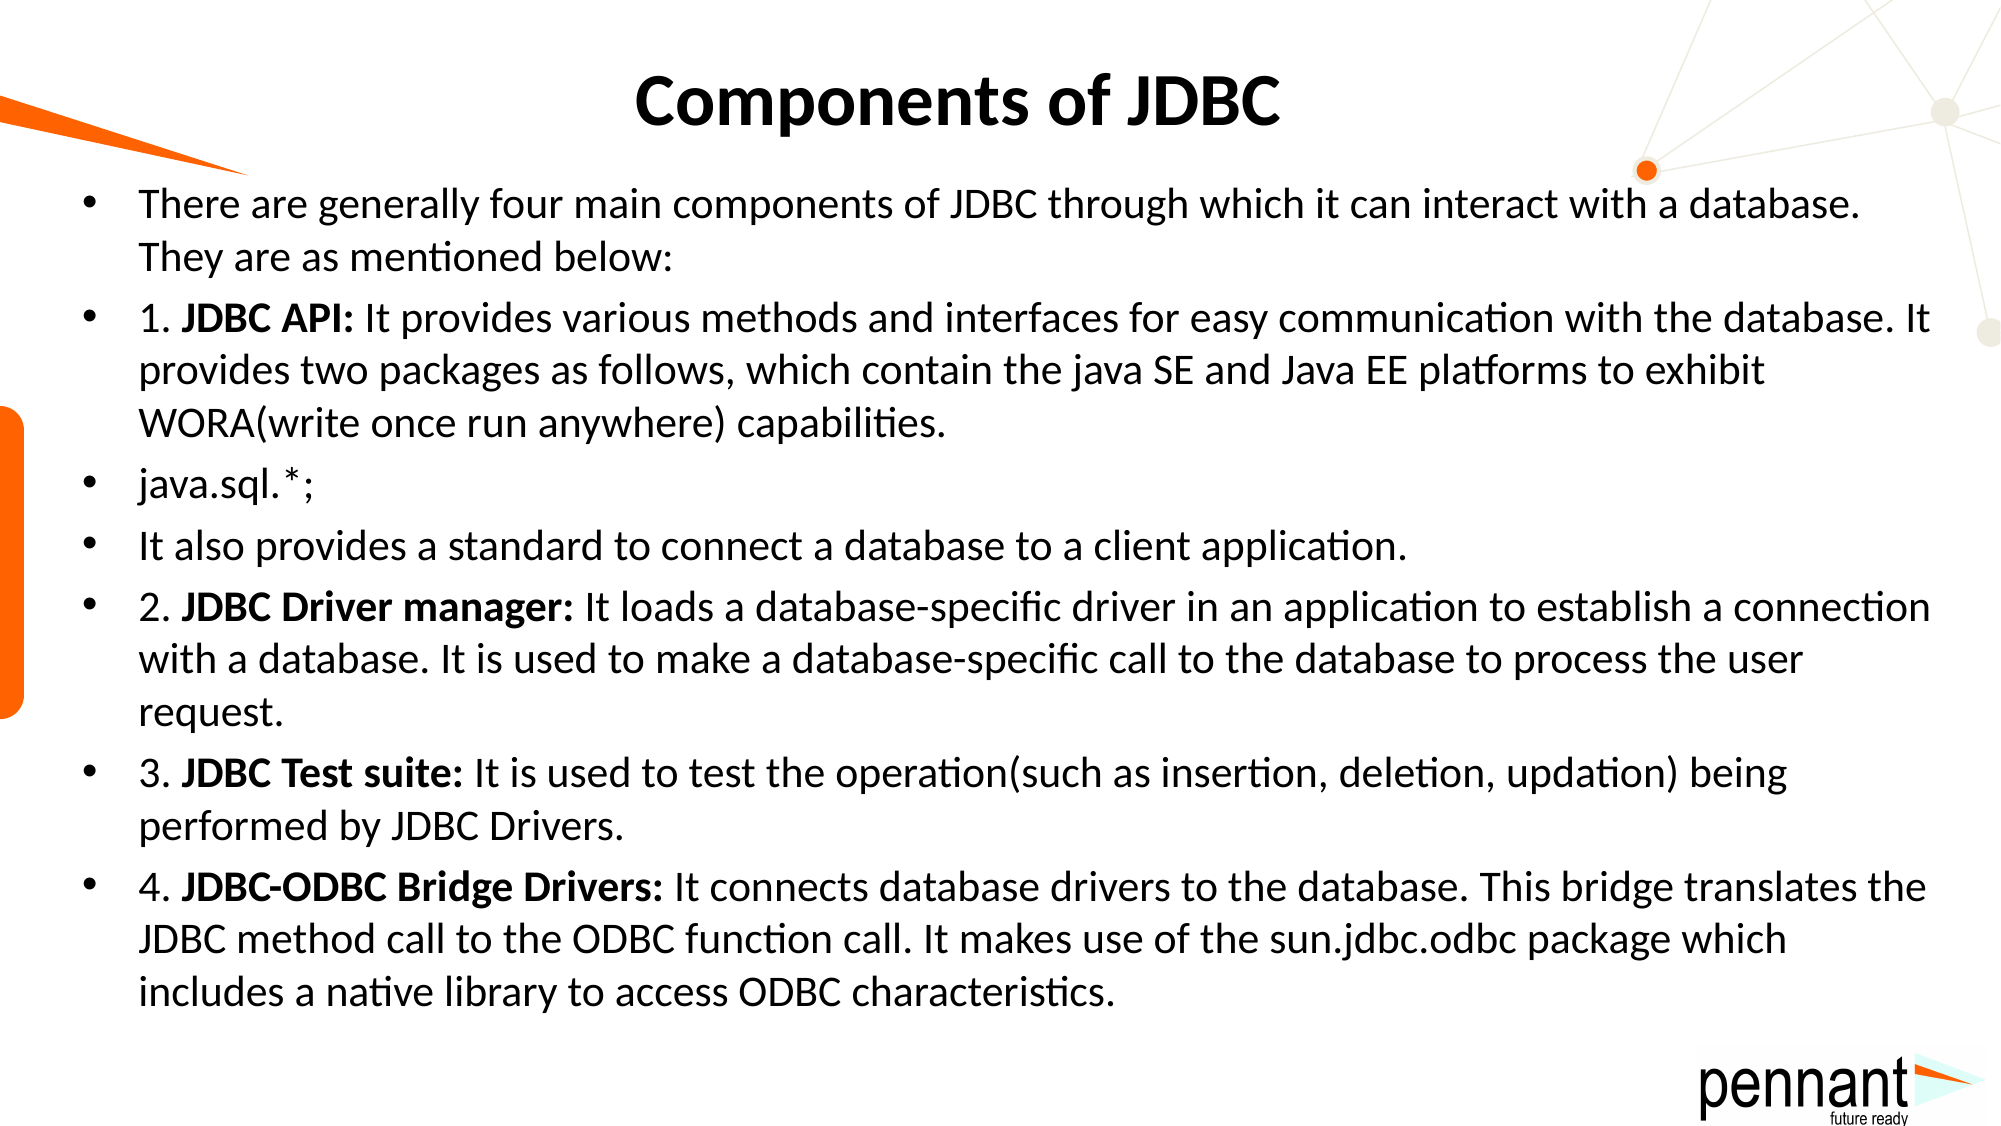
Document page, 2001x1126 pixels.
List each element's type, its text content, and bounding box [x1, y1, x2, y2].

title Components of JDBC [67, 45, 1868, 146]
list There are generally four main components of JDBC through which it can interact with a database. They are as mentioned below: 1. JDBC API: It provides various methods and interfaces for easy communication with the database. It provides two packages as follows, which contain the java SE and Java EE platforms to exhibit WORA(write once run anywhere) capabilities. java.sql.*; It also provides a standard to connect a database to a client application. 2. JDBC Driver manager: It loads a database-specific driver in an application to establish a connection with a database. It is used to make a database-specific call to the database to process the user request. 3. JDBC Test suite: It is used to test the operation(such as insertion, deletion, updation) being performed by JDBC Drivers. 4. JDBC-ODBC Bridge Drivers: It connects database drivers to the database. This bridge translates the JDBC method call to the ODBC function call. It makes use of the sun.jdbc.odbc package which includes a native library to access ODBC characteristics. [67, 167, 1949, 1036]
picture [1697, 1045, 1986, 1126]
